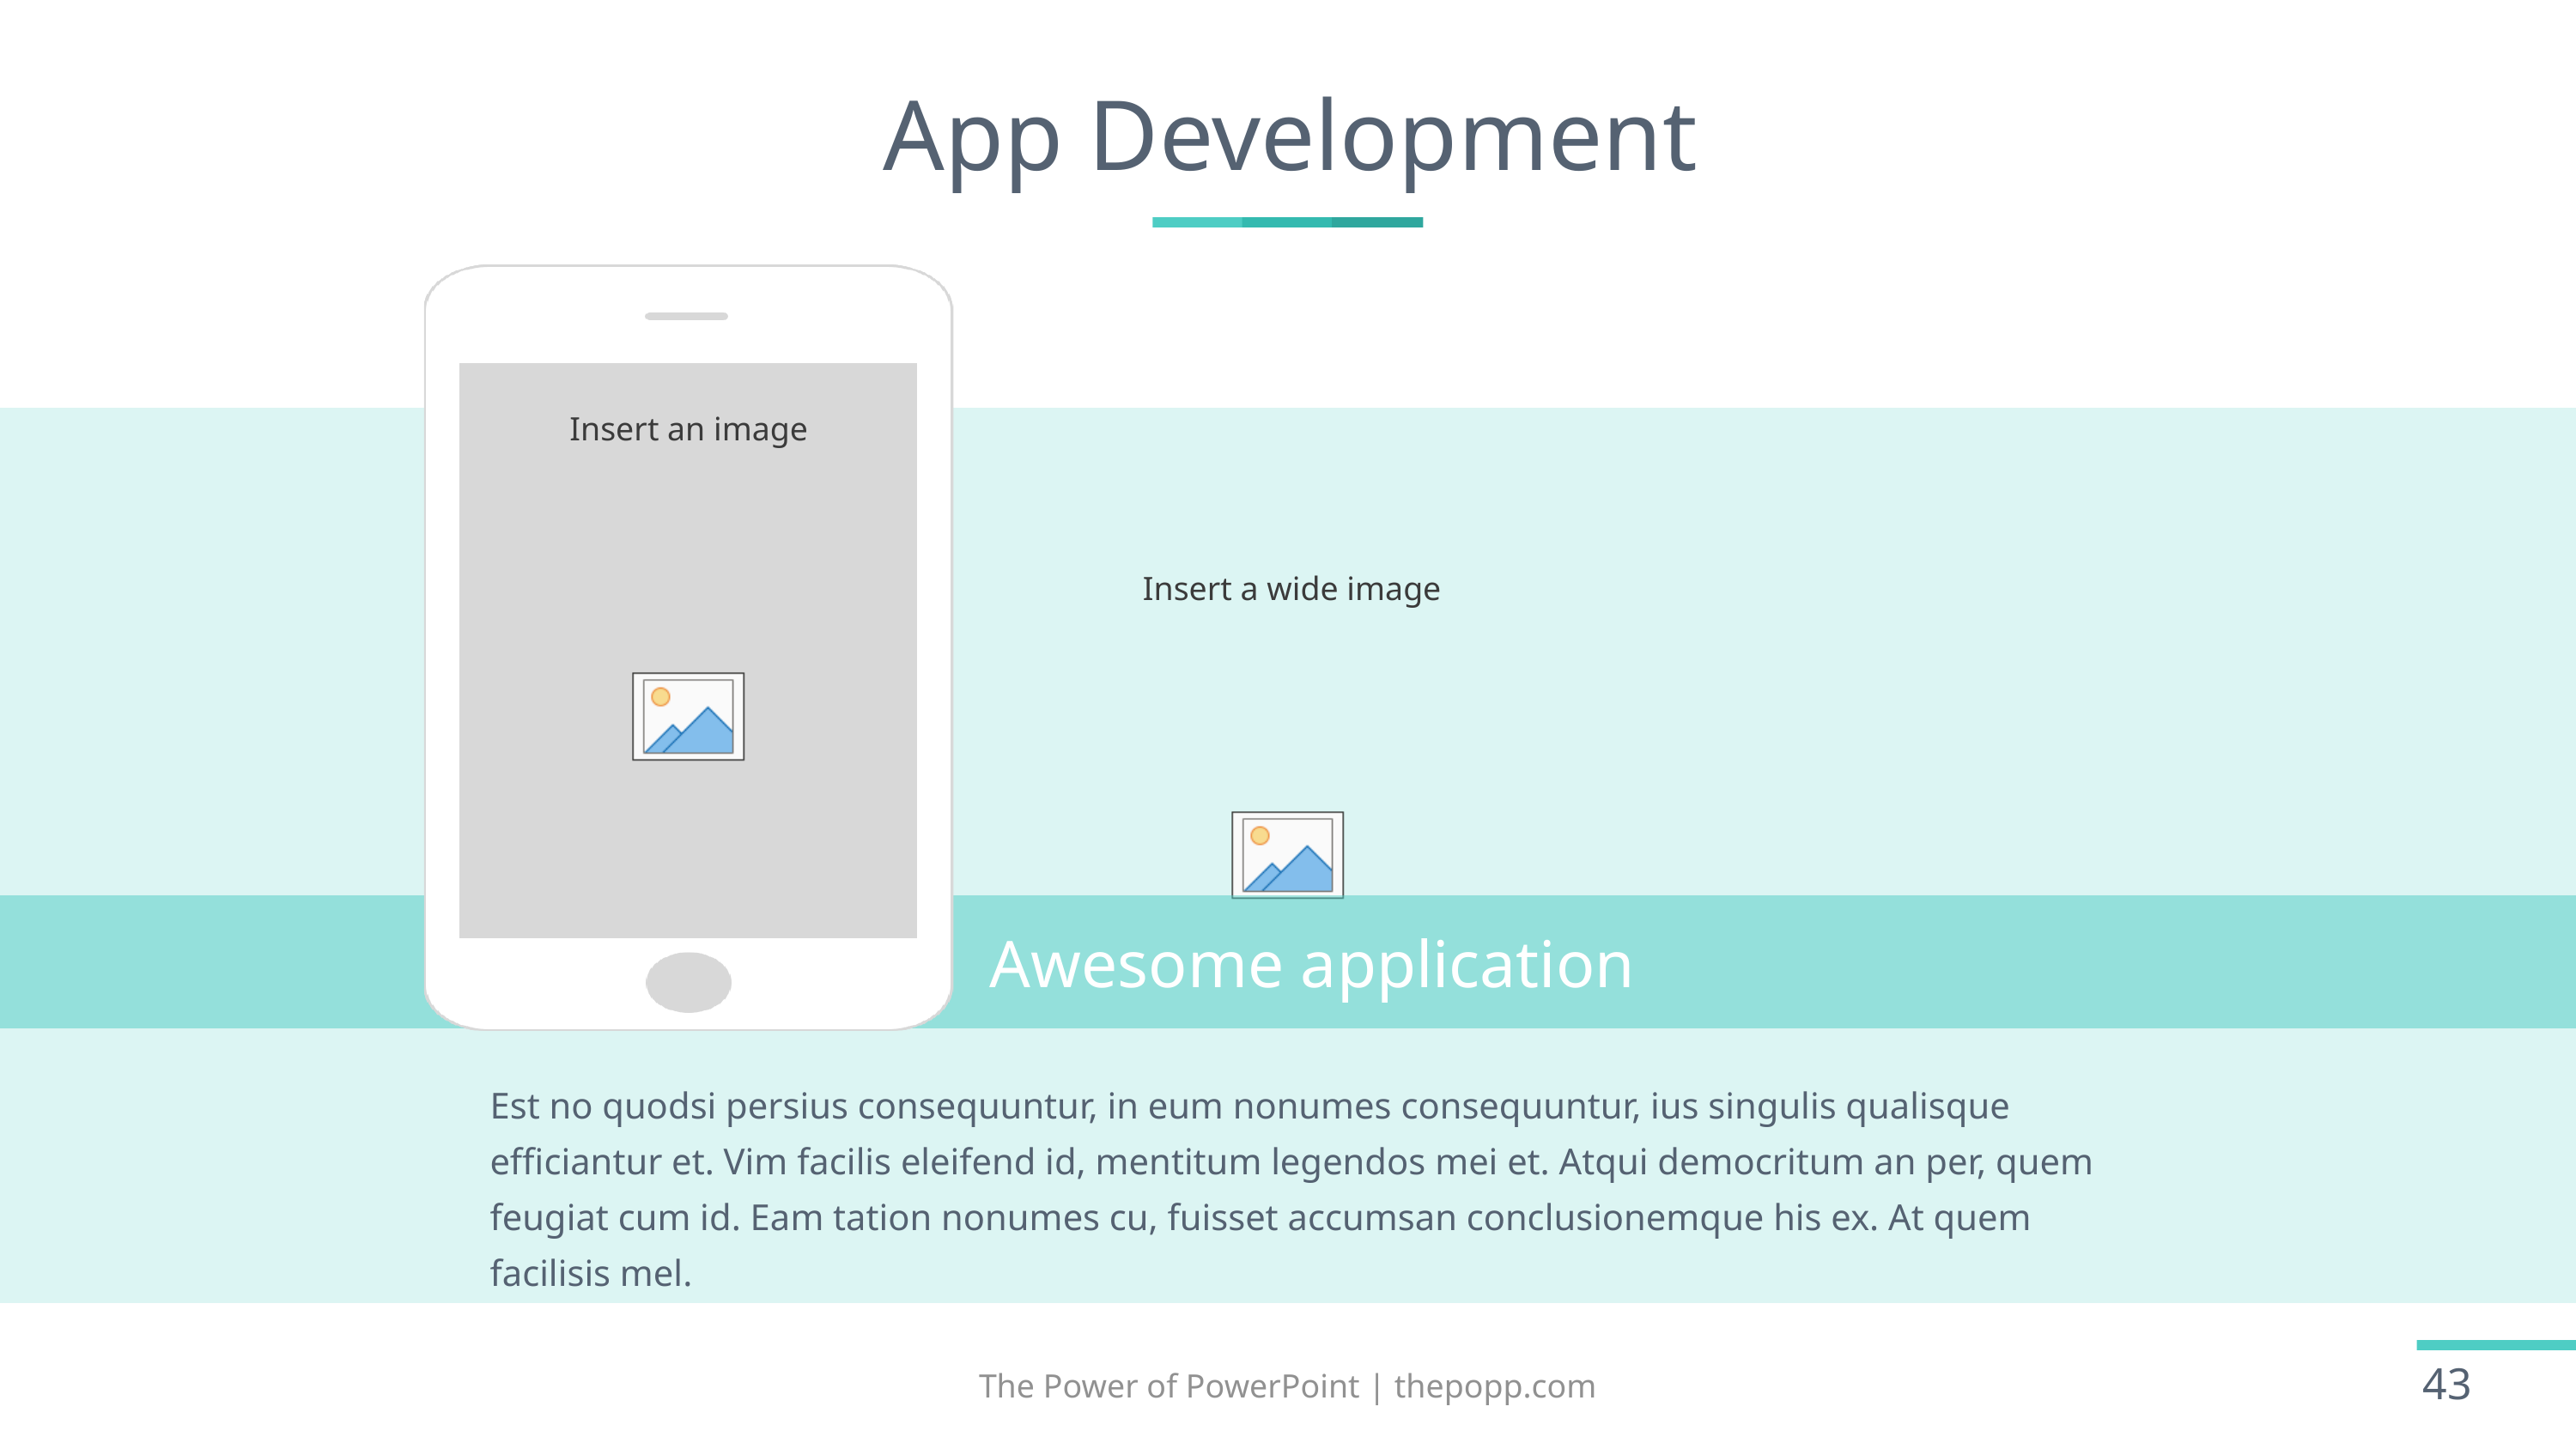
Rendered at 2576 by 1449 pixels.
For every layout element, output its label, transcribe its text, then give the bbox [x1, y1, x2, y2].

title App Development [69, 49, 2512, 230]
list [423, 264, 954, 407]
slide_number 43 [2409, 1351, 2576, 1421]
picture [0, 402, 2576, 1304]
footer The Power of PowerPoint | thepopp.com [853, 1349, 1723, 1427]
